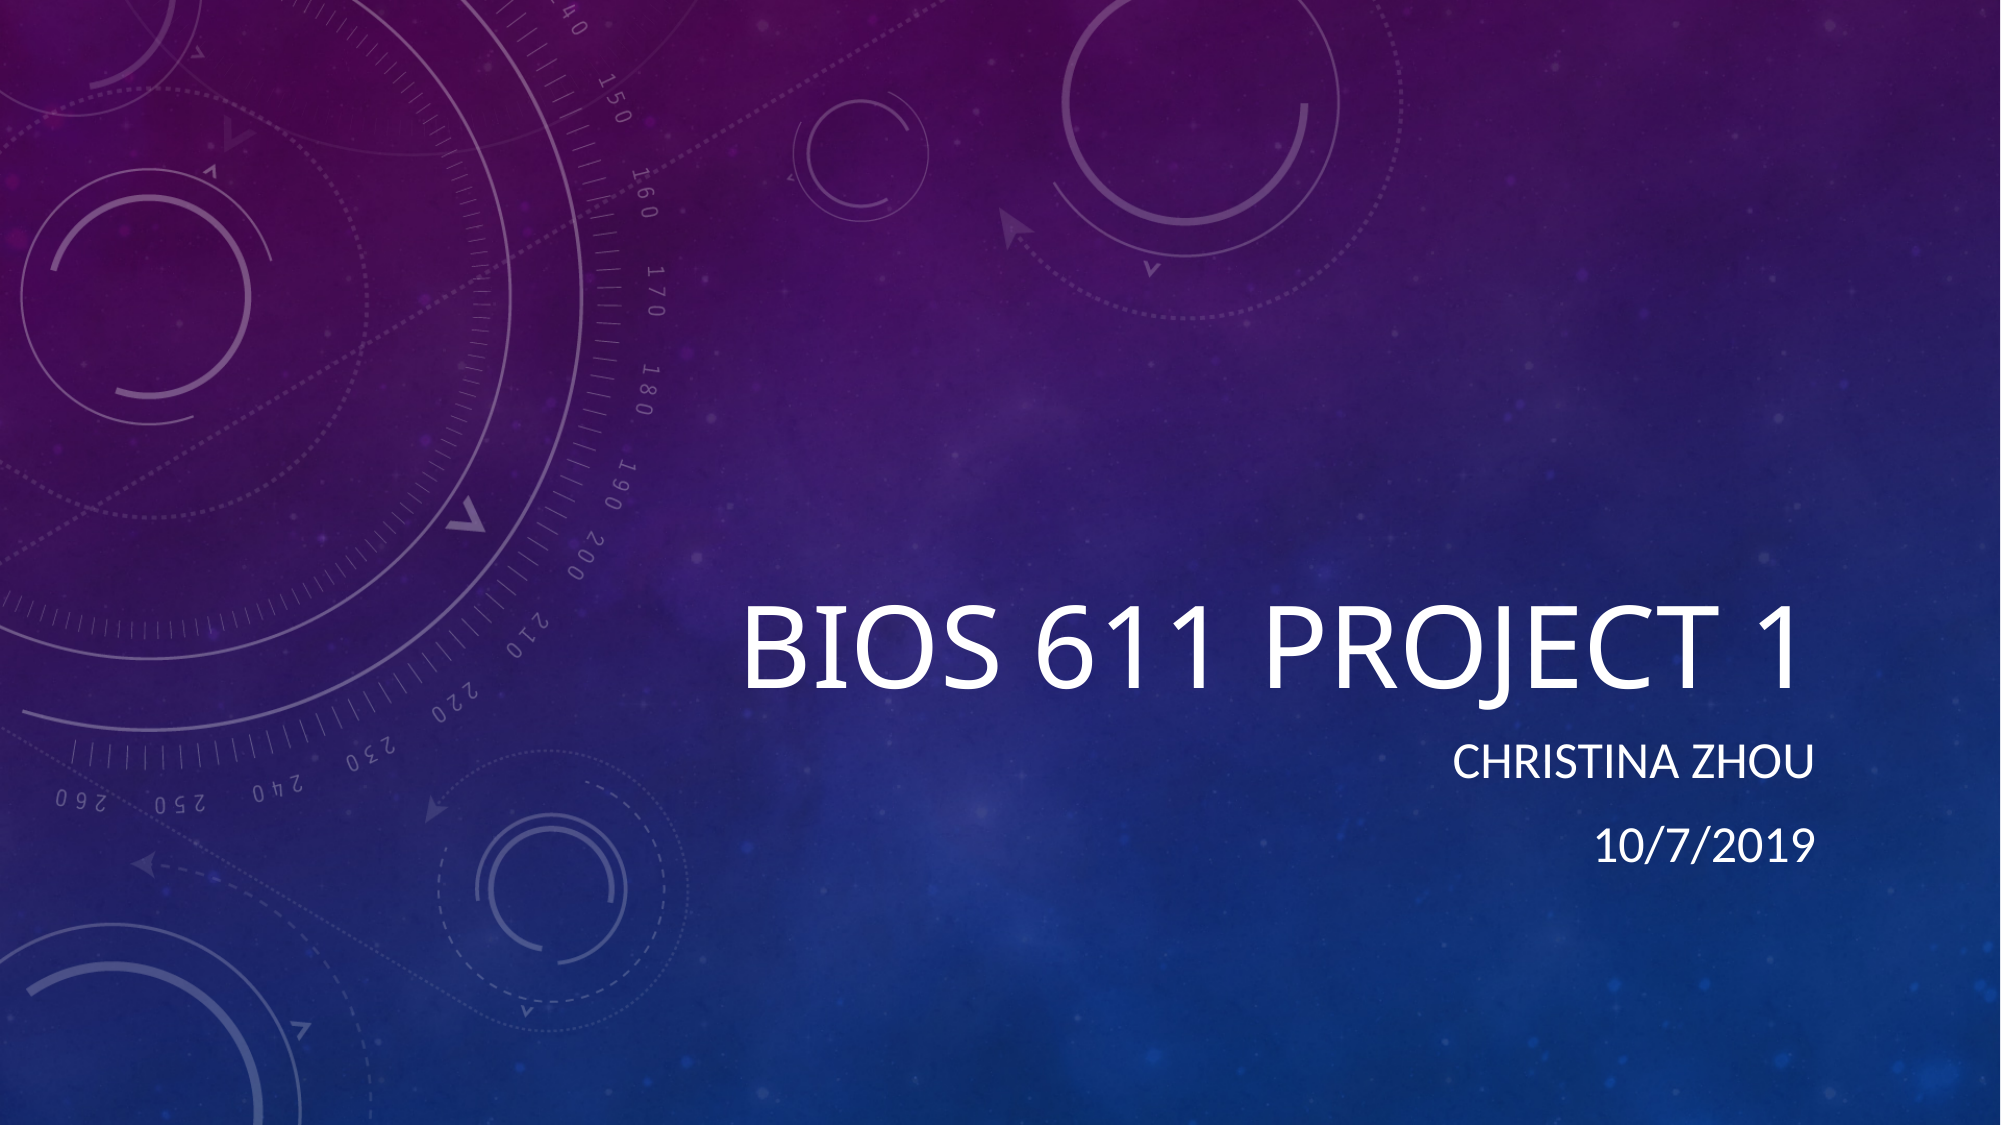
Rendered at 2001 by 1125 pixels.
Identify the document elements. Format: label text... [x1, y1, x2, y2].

title BIOS 611 Project 1 [650, 322, 1831, 719]
subtitle Christina Zhou 10/7/2019 [650, 719, 1831, 950]
picture [0, 0, 2001, 1125]
